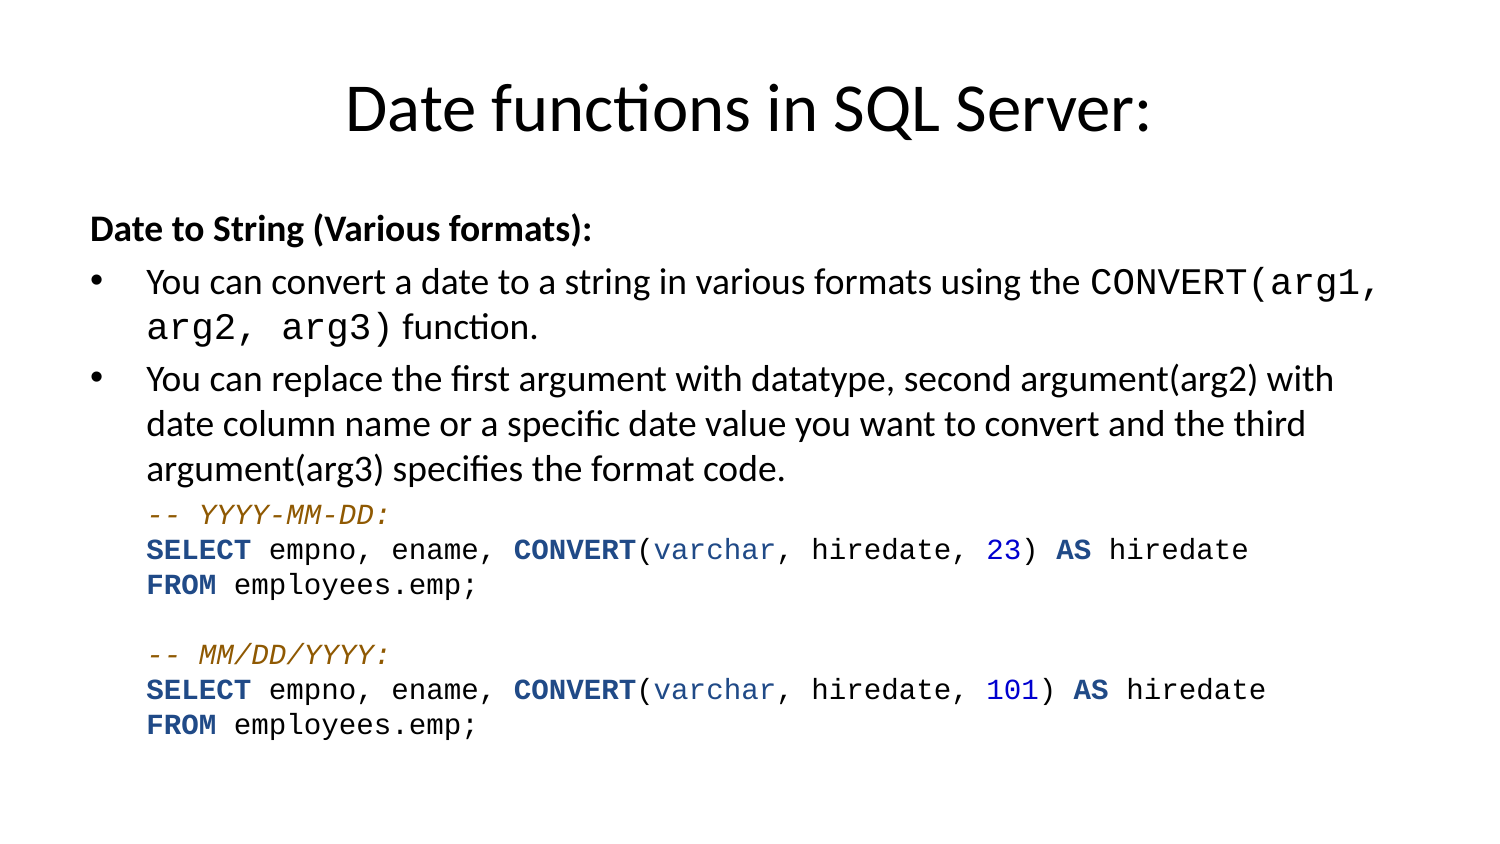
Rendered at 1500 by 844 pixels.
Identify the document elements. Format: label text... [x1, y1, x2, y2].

list Date to String (Various formats): You can convert a date to a string in various formats using the CONVERT(arg1, arg2, arg3) function. You can replace the first argument with datatype, second argument(arg2) with date column name or a specific date value you want to convert and the third argument(arg3) specifies the format code. -- YYYY-MM-DD: SELECT empno, ename, CONVERT(varchar, hiredate, 23) AS hiredate FROM employees.emp; -- MM/DD/YYYY: SELECT empno, ename, CONVERT(varchar, hiredate, 101) AS hiredate FROM employees.emp; [75, 196, 1425, 754]
title Date functions in SQL Server: [75, 33, 1425, 175]
